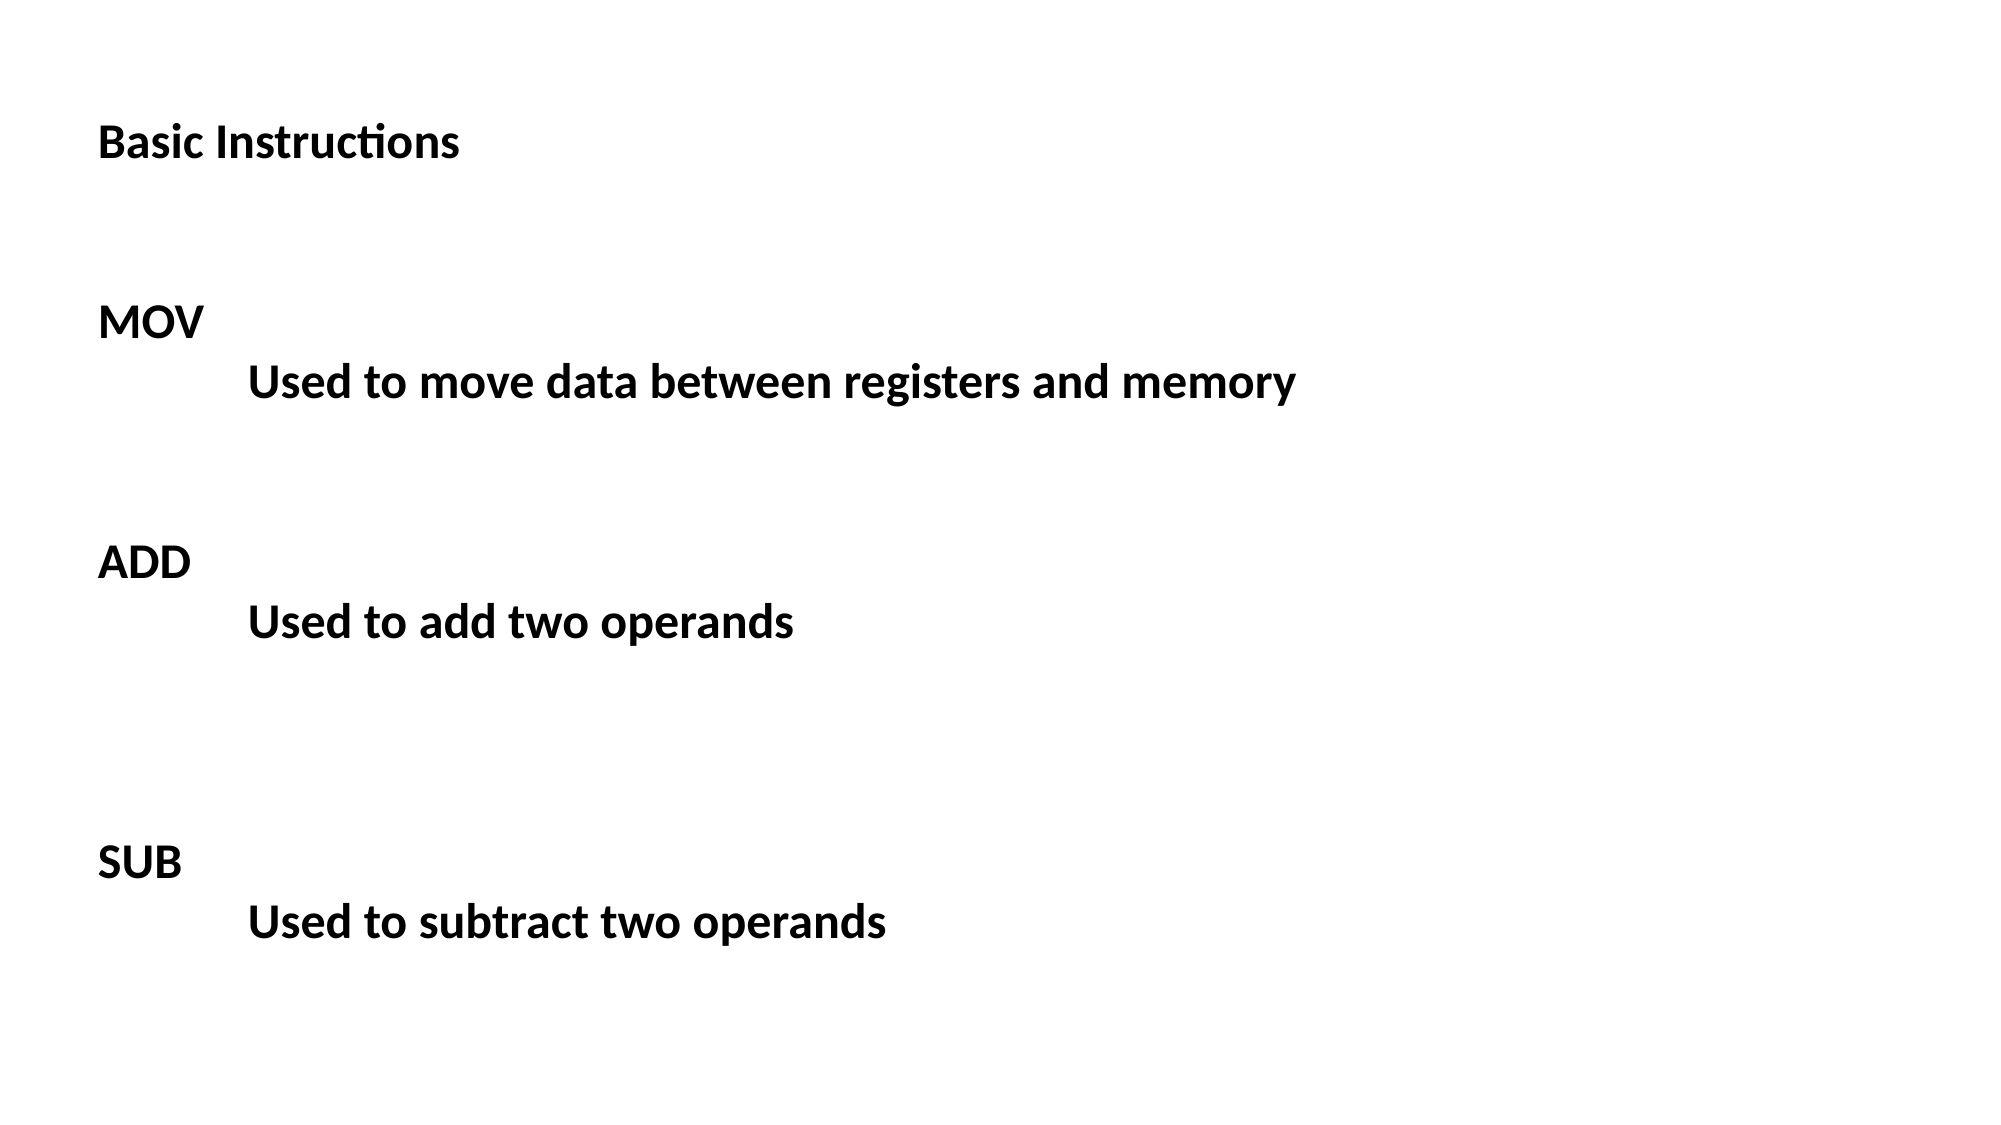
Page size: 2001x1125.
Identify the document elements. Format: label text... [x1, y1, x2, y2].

text_box Basic Instructions MOV Used to move data between registers and memory ADD Used to add two operands SUB Used to subtract two operands [83, 101, 1352, 956]
